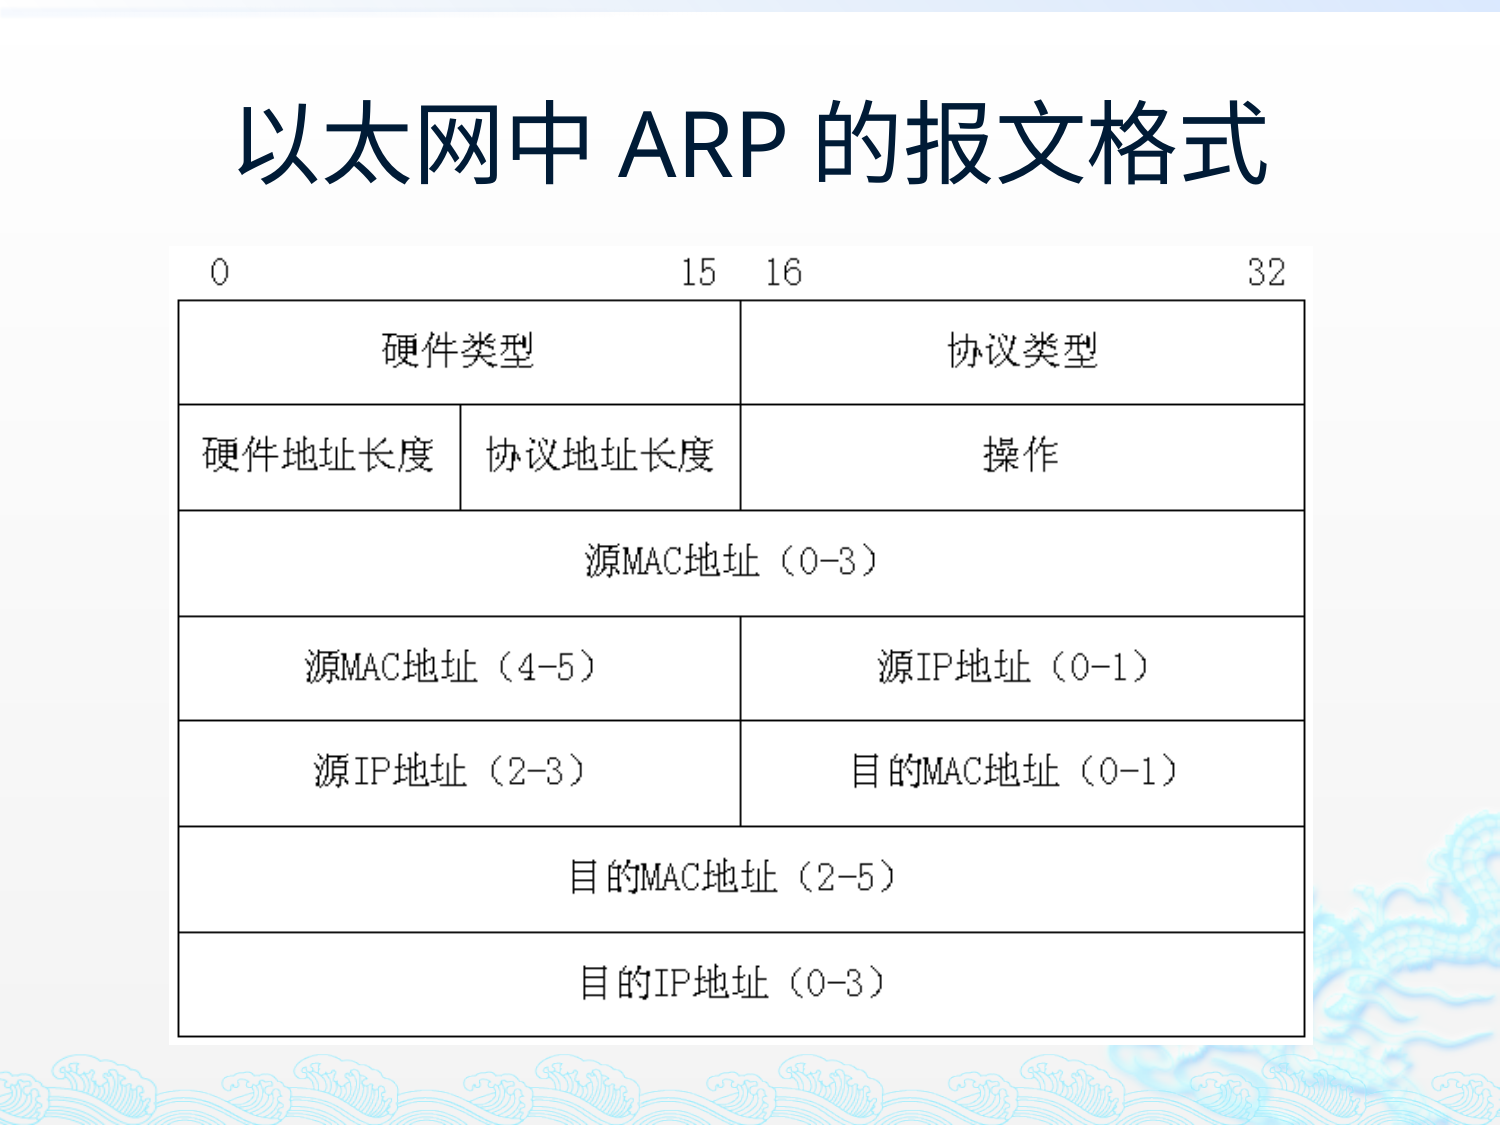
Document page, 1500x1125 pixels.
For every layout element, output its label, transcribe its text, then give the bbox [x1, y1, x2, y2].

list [169, 245, 1313, 1045]
title 以太网中ARP的报文格式 [112, 70, 1388, 211]
